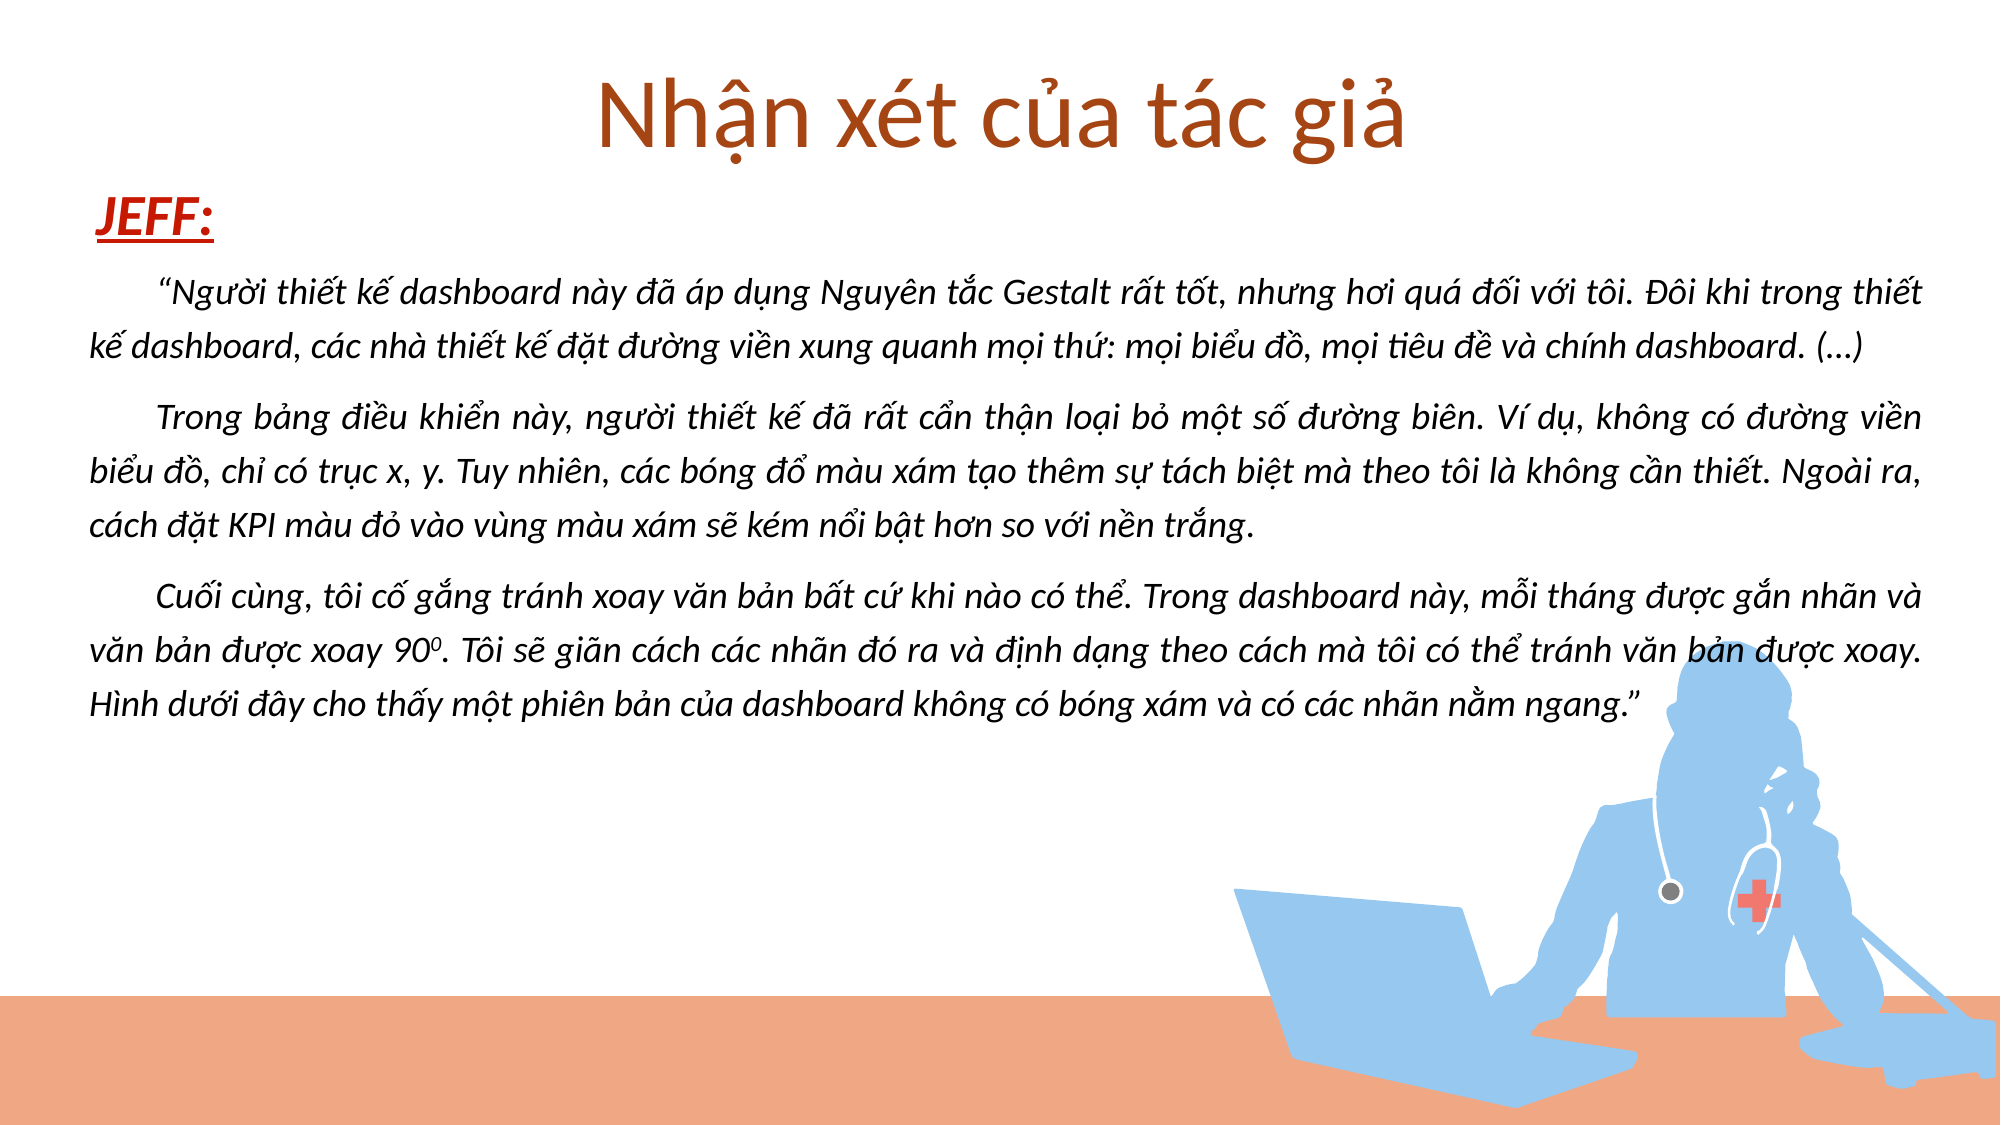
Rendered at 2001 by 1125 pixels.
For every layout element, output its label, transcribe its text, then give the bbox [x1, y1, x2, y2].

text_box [1233, 641, 1996, 1109]
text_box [74, 169, 1947, 799]
text_box [0, 995, 2000, 1125]
list Nhận xét của tác giả [53, 55, 1952, 175]
